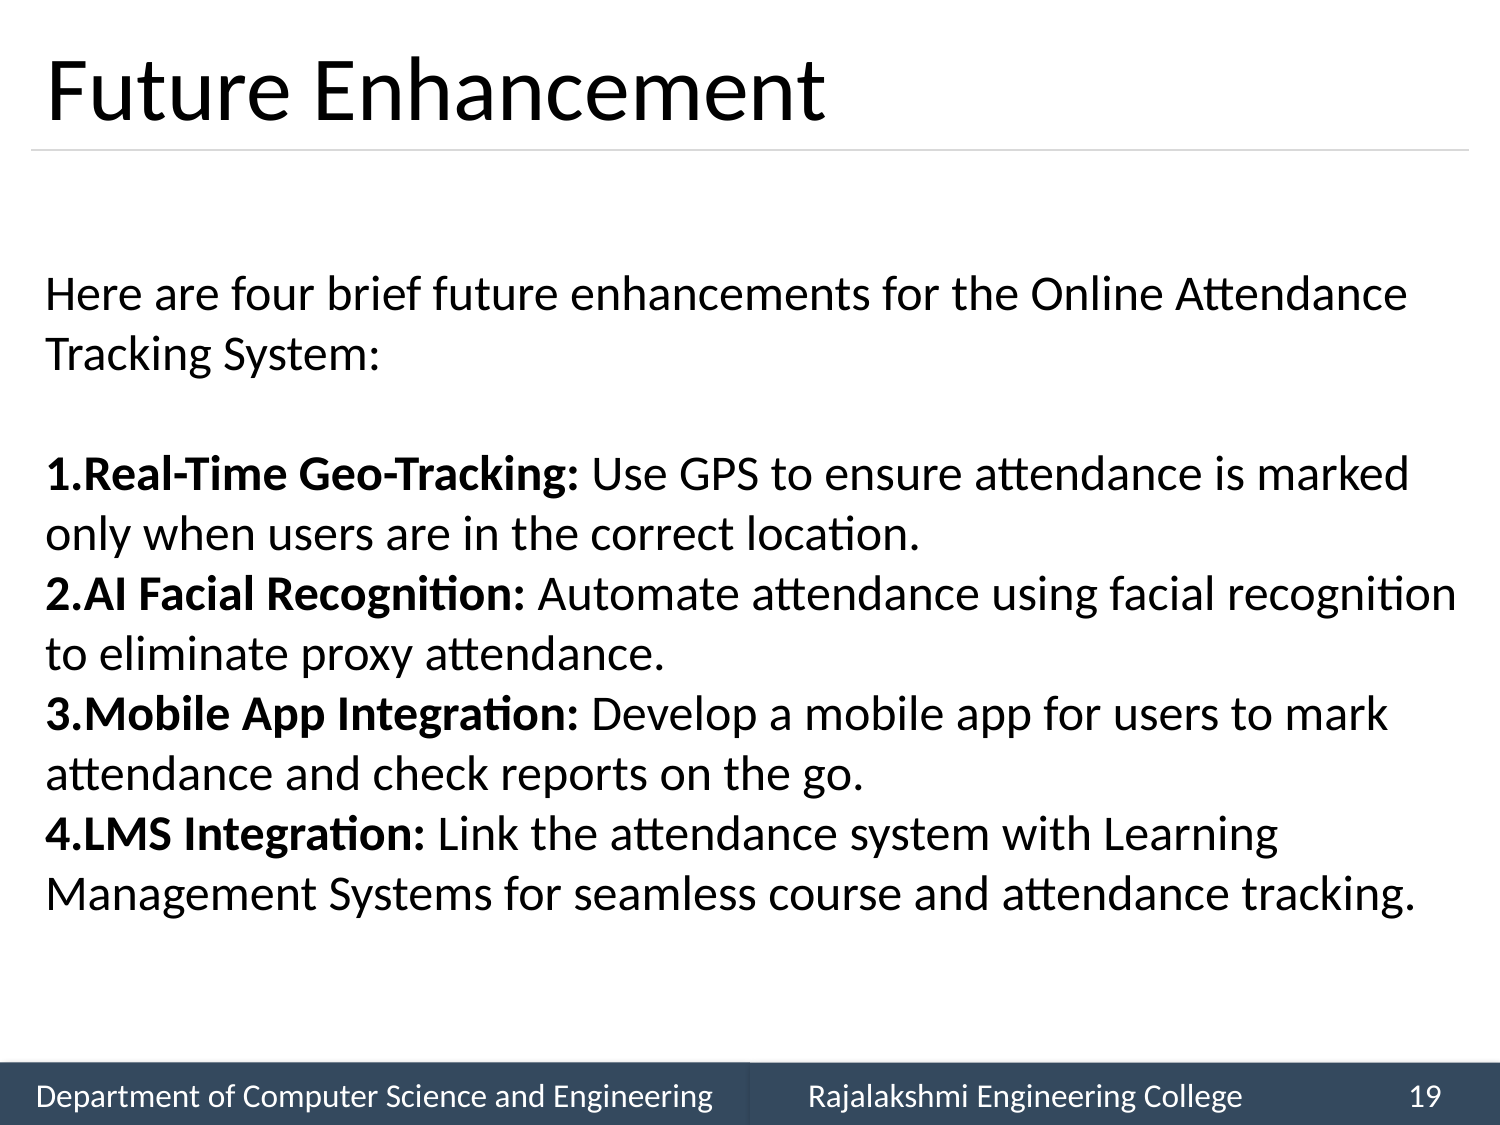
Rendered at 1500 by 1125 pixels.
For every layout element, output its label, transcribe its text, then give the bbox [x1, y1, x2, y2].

text_box Here are four brief future enhancements for the Online Attendance Tracking System: 1.Real-Time Geo-Tracking: Use GPS to ensure attendance is marked only when users are in the correct location. 2.AI Facial Recognition: Automate attendance using facial recognition to eliminate proxy attendance. 3.Mobile App Integration: Develop a mobile app for users to mark attendance and check reports on the go. 4.LMS Integration: Link the attendance system with Learning Management Systems for seamless course and attendance tracking. [30, 252, 1478, 1002]
title Future Enhancement [31, 17, 1469, 150]
